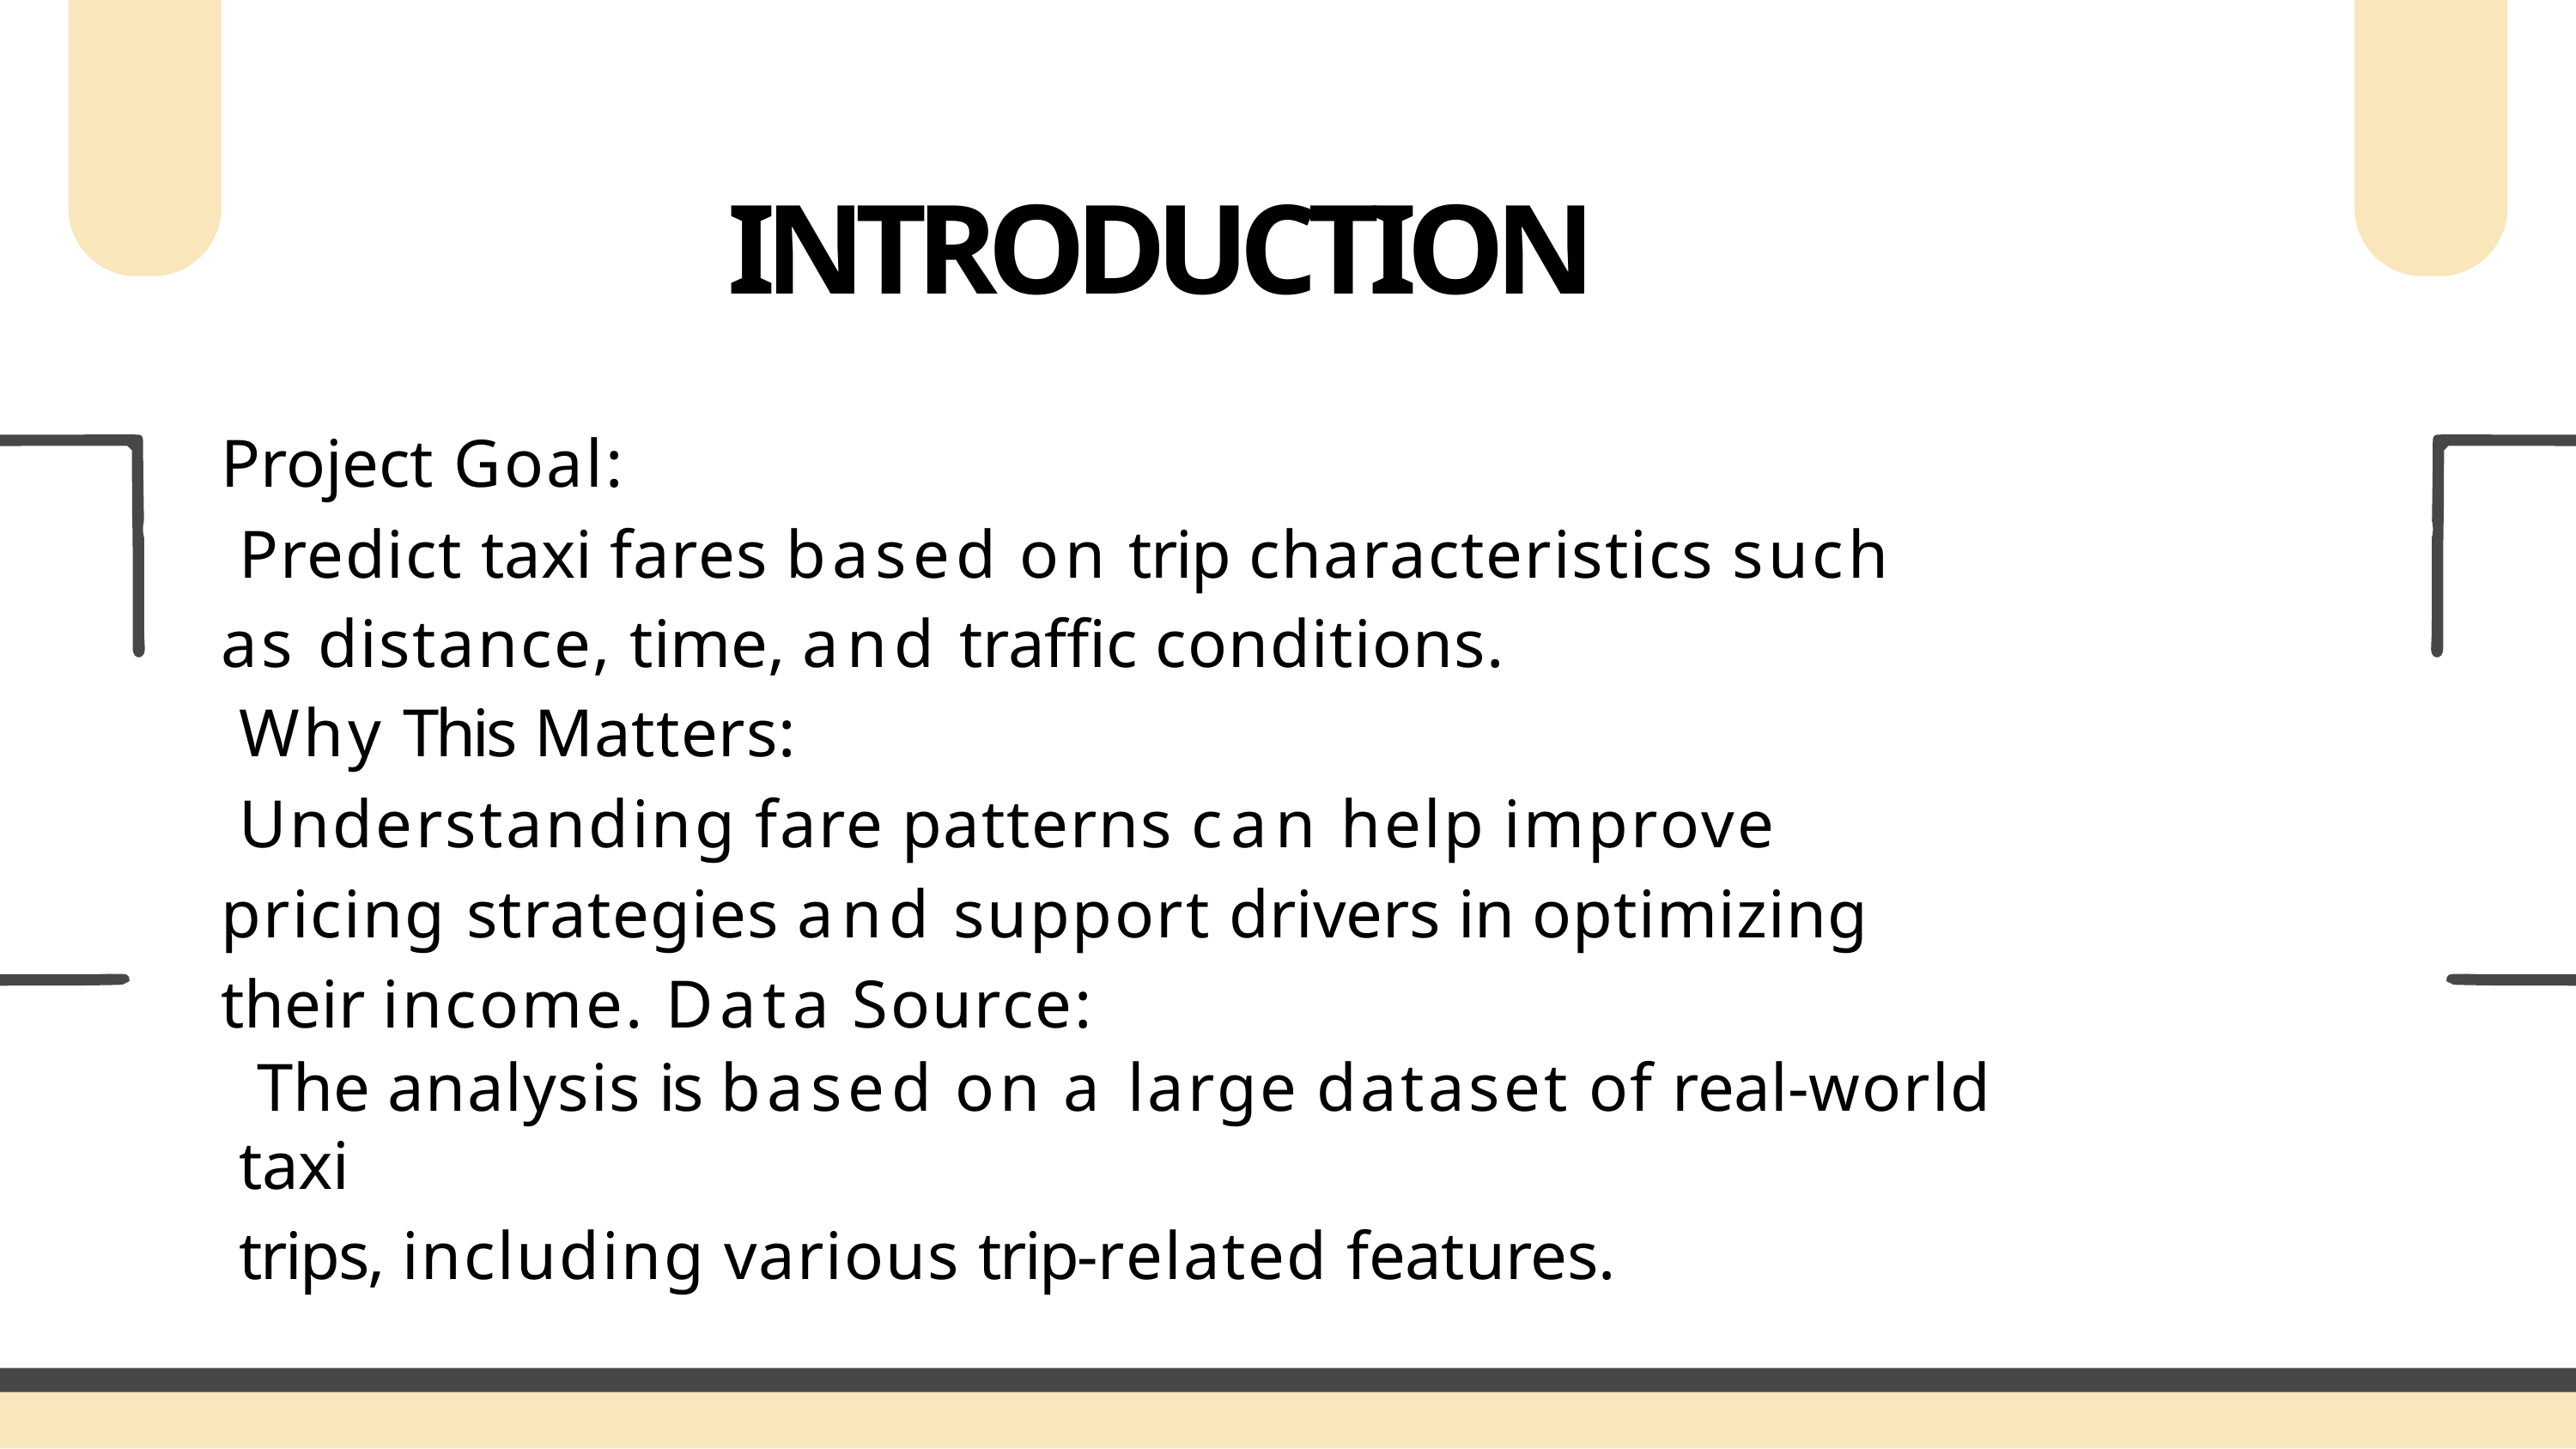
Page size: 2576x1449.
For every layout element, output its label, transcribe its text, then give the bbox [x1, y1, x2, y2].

text_box [68, 0, 222, 276]
text_box [2431, 434, 2576, 658]
text_box [0, 1367, 2576, 1392]
title INTRODUCTION [726, 168, 1625, 412]
text_box [2446, 973, 2576, 986]
text_box [0, 434, 145, 658]
text_box [0, 973, 130, 986]
text_box Project Goal: Predict taxi fares based on trip characteristics such as distance, time, and traffic conditions. Why This Matters: Understanding fare patterns can help improve pricing strategies and support drivers in optimizing their income. Data Source: The analysis is based on a large dataset of real-world taxi trips, including various trip-related features. [219, 412, 2039, 1293]
